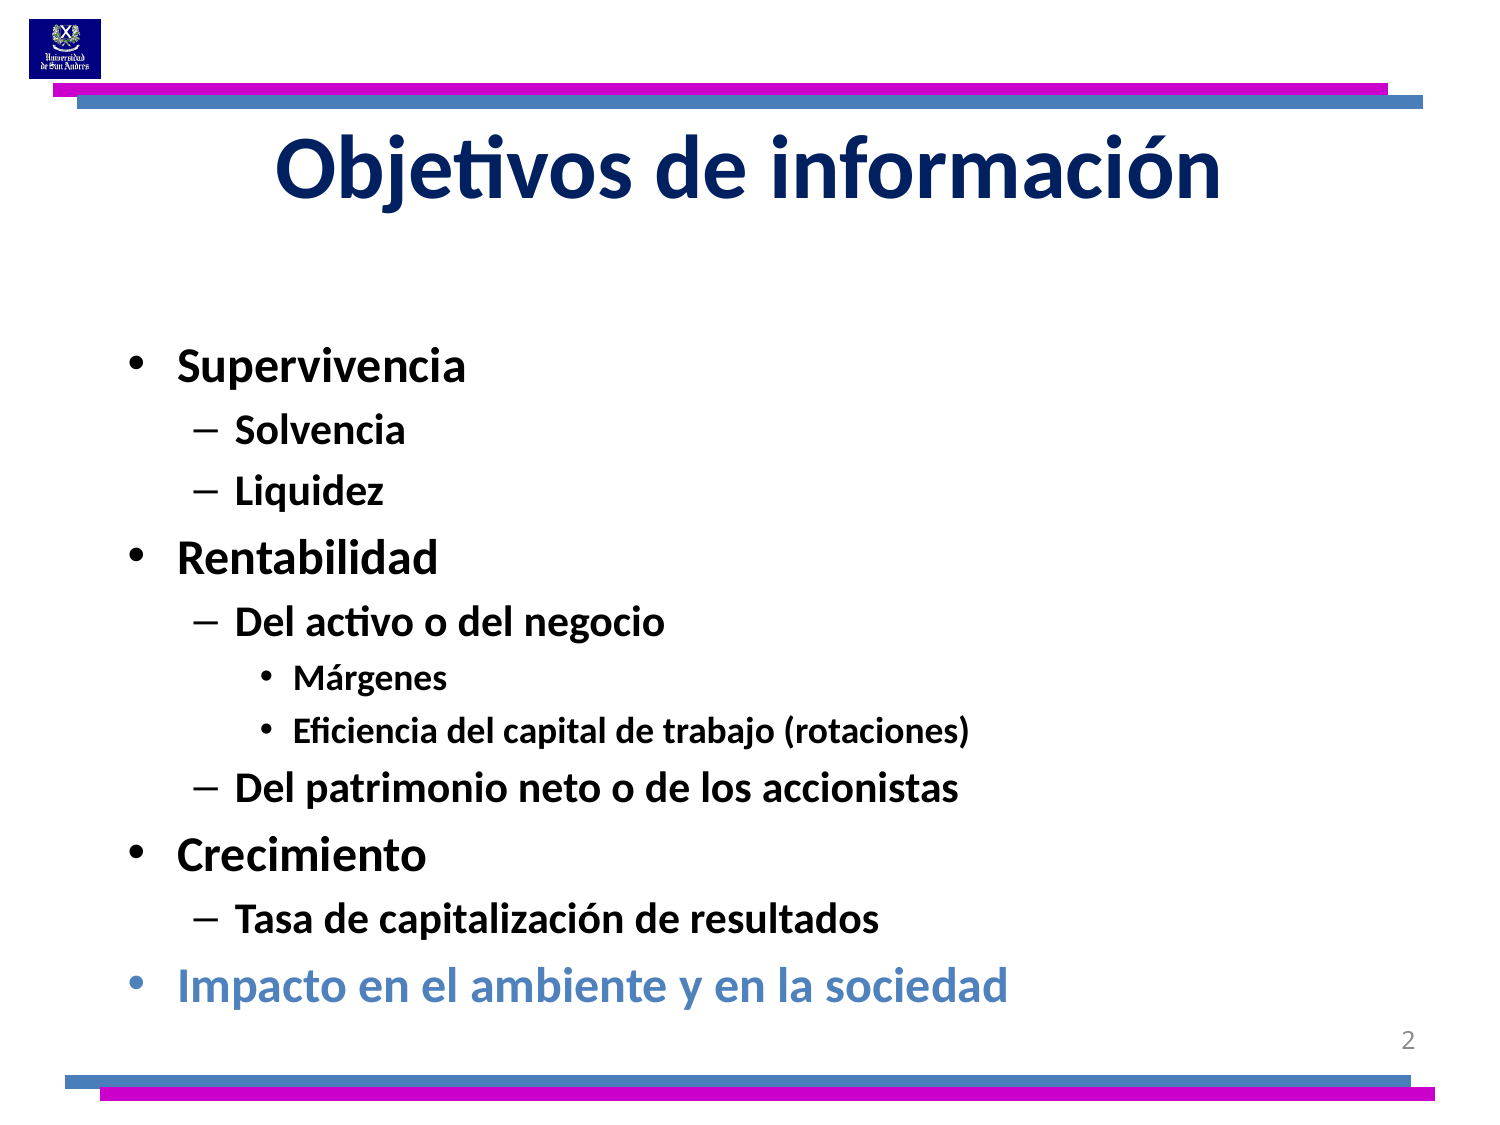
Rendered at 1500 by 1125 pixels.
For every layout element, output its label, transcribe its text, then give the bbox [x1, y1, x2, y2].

picture [29, 18, 101, 79]
title Objetivos de información [112, 111, 1388, 225]
slide_number 2 [1080, 1011, 1431, 1072]
list Supervivencia Solvencia Liquidez Rentabilidad Del activo o del negocio Márgenes Eficiencia del capital de trabajo (rotaciones) Del patrimonio neto o de los accionistas Crecimiento Tasa de capitalización de resultados Impacto en el ambiente y en la sociedad [112, 324, 1425, 1024]
